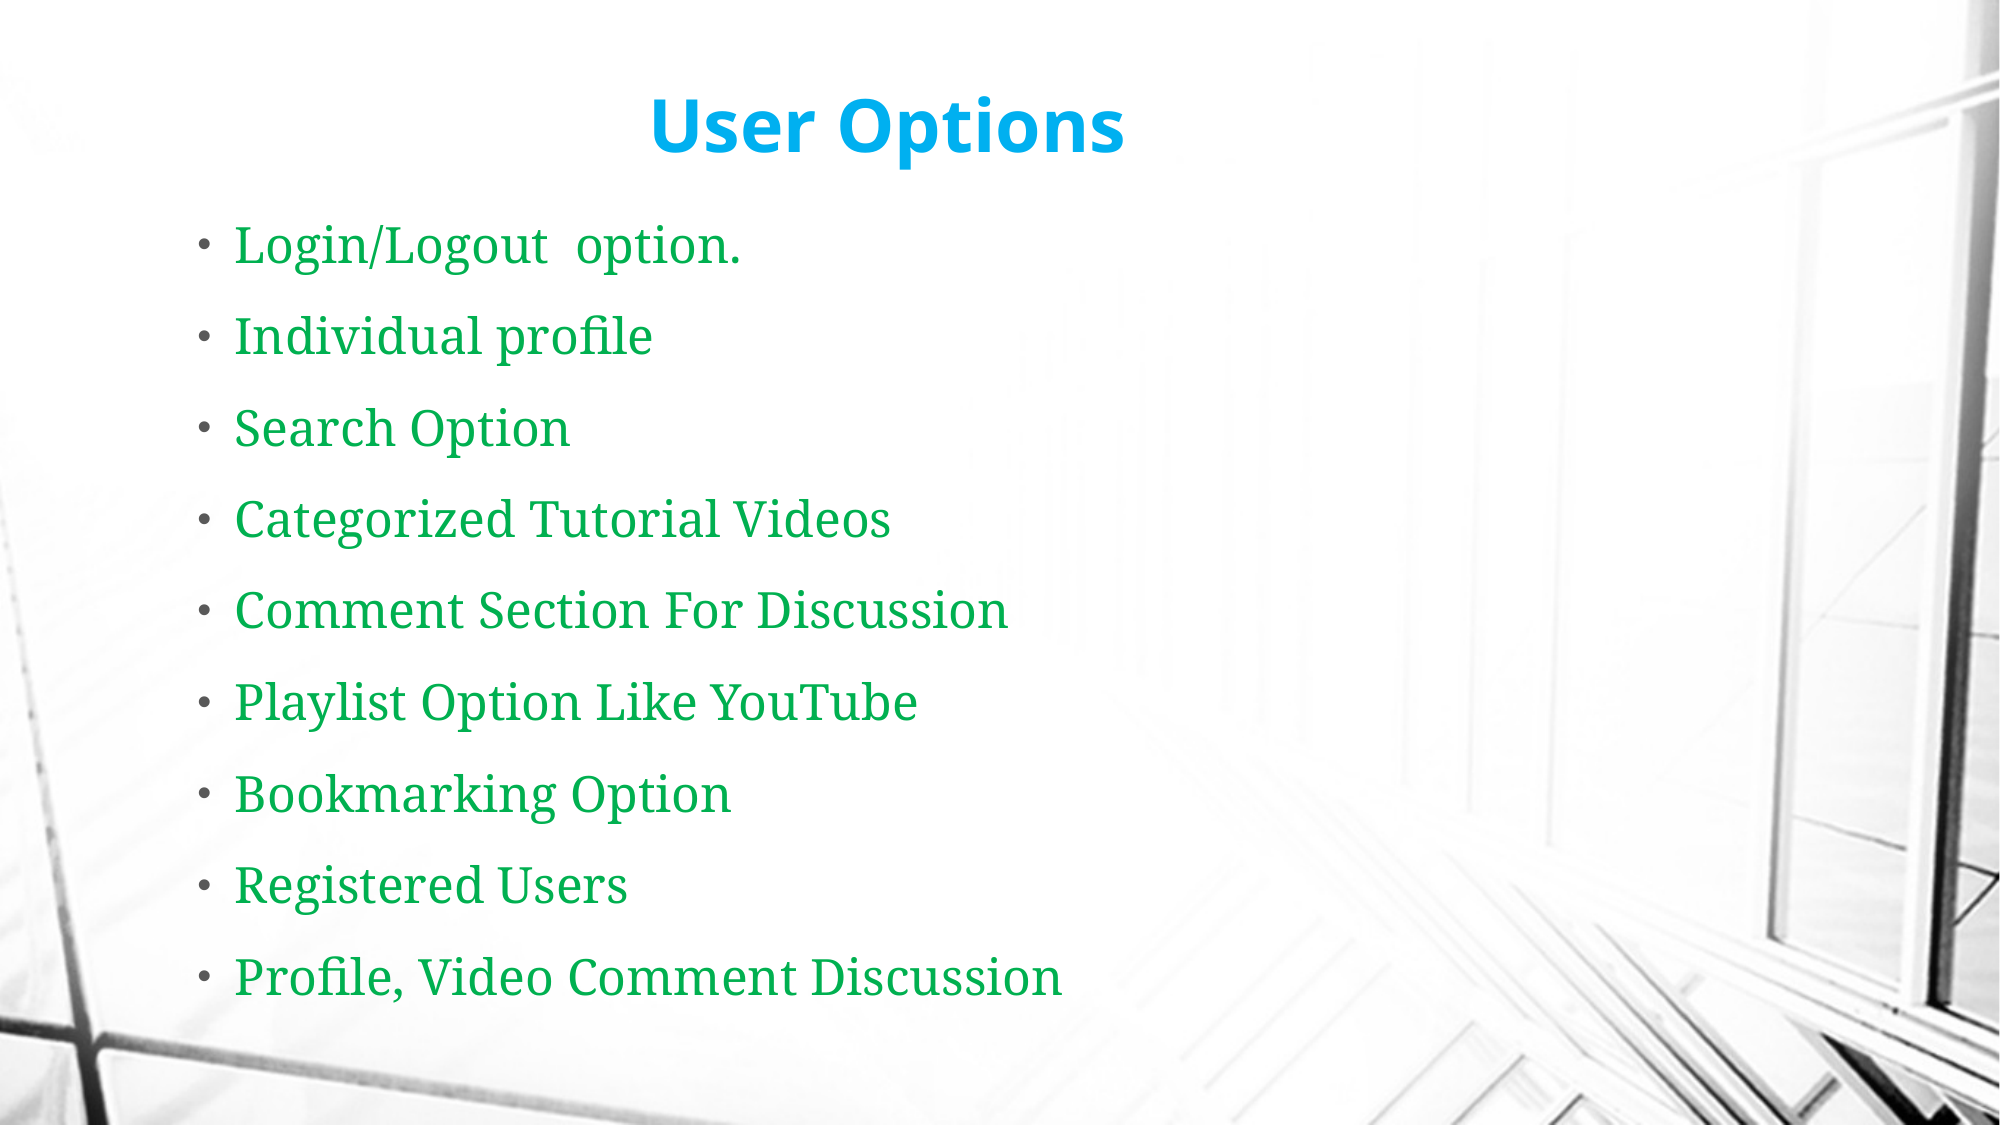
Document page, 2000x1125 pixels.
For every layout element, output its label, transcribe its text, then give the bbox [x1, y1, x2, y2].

title User Options [174, 87, 1600, 212]
list Login/Logout option. Individual profile Search Option Categorized Tutorial Videos Comment Section For Discussion Playlist Option Like YouTube Bookmarking Option Registered Users Profile, Video Comment Discussion [174, 212, 1825, 1063]
picture [0, 0, 2000, 1125]
